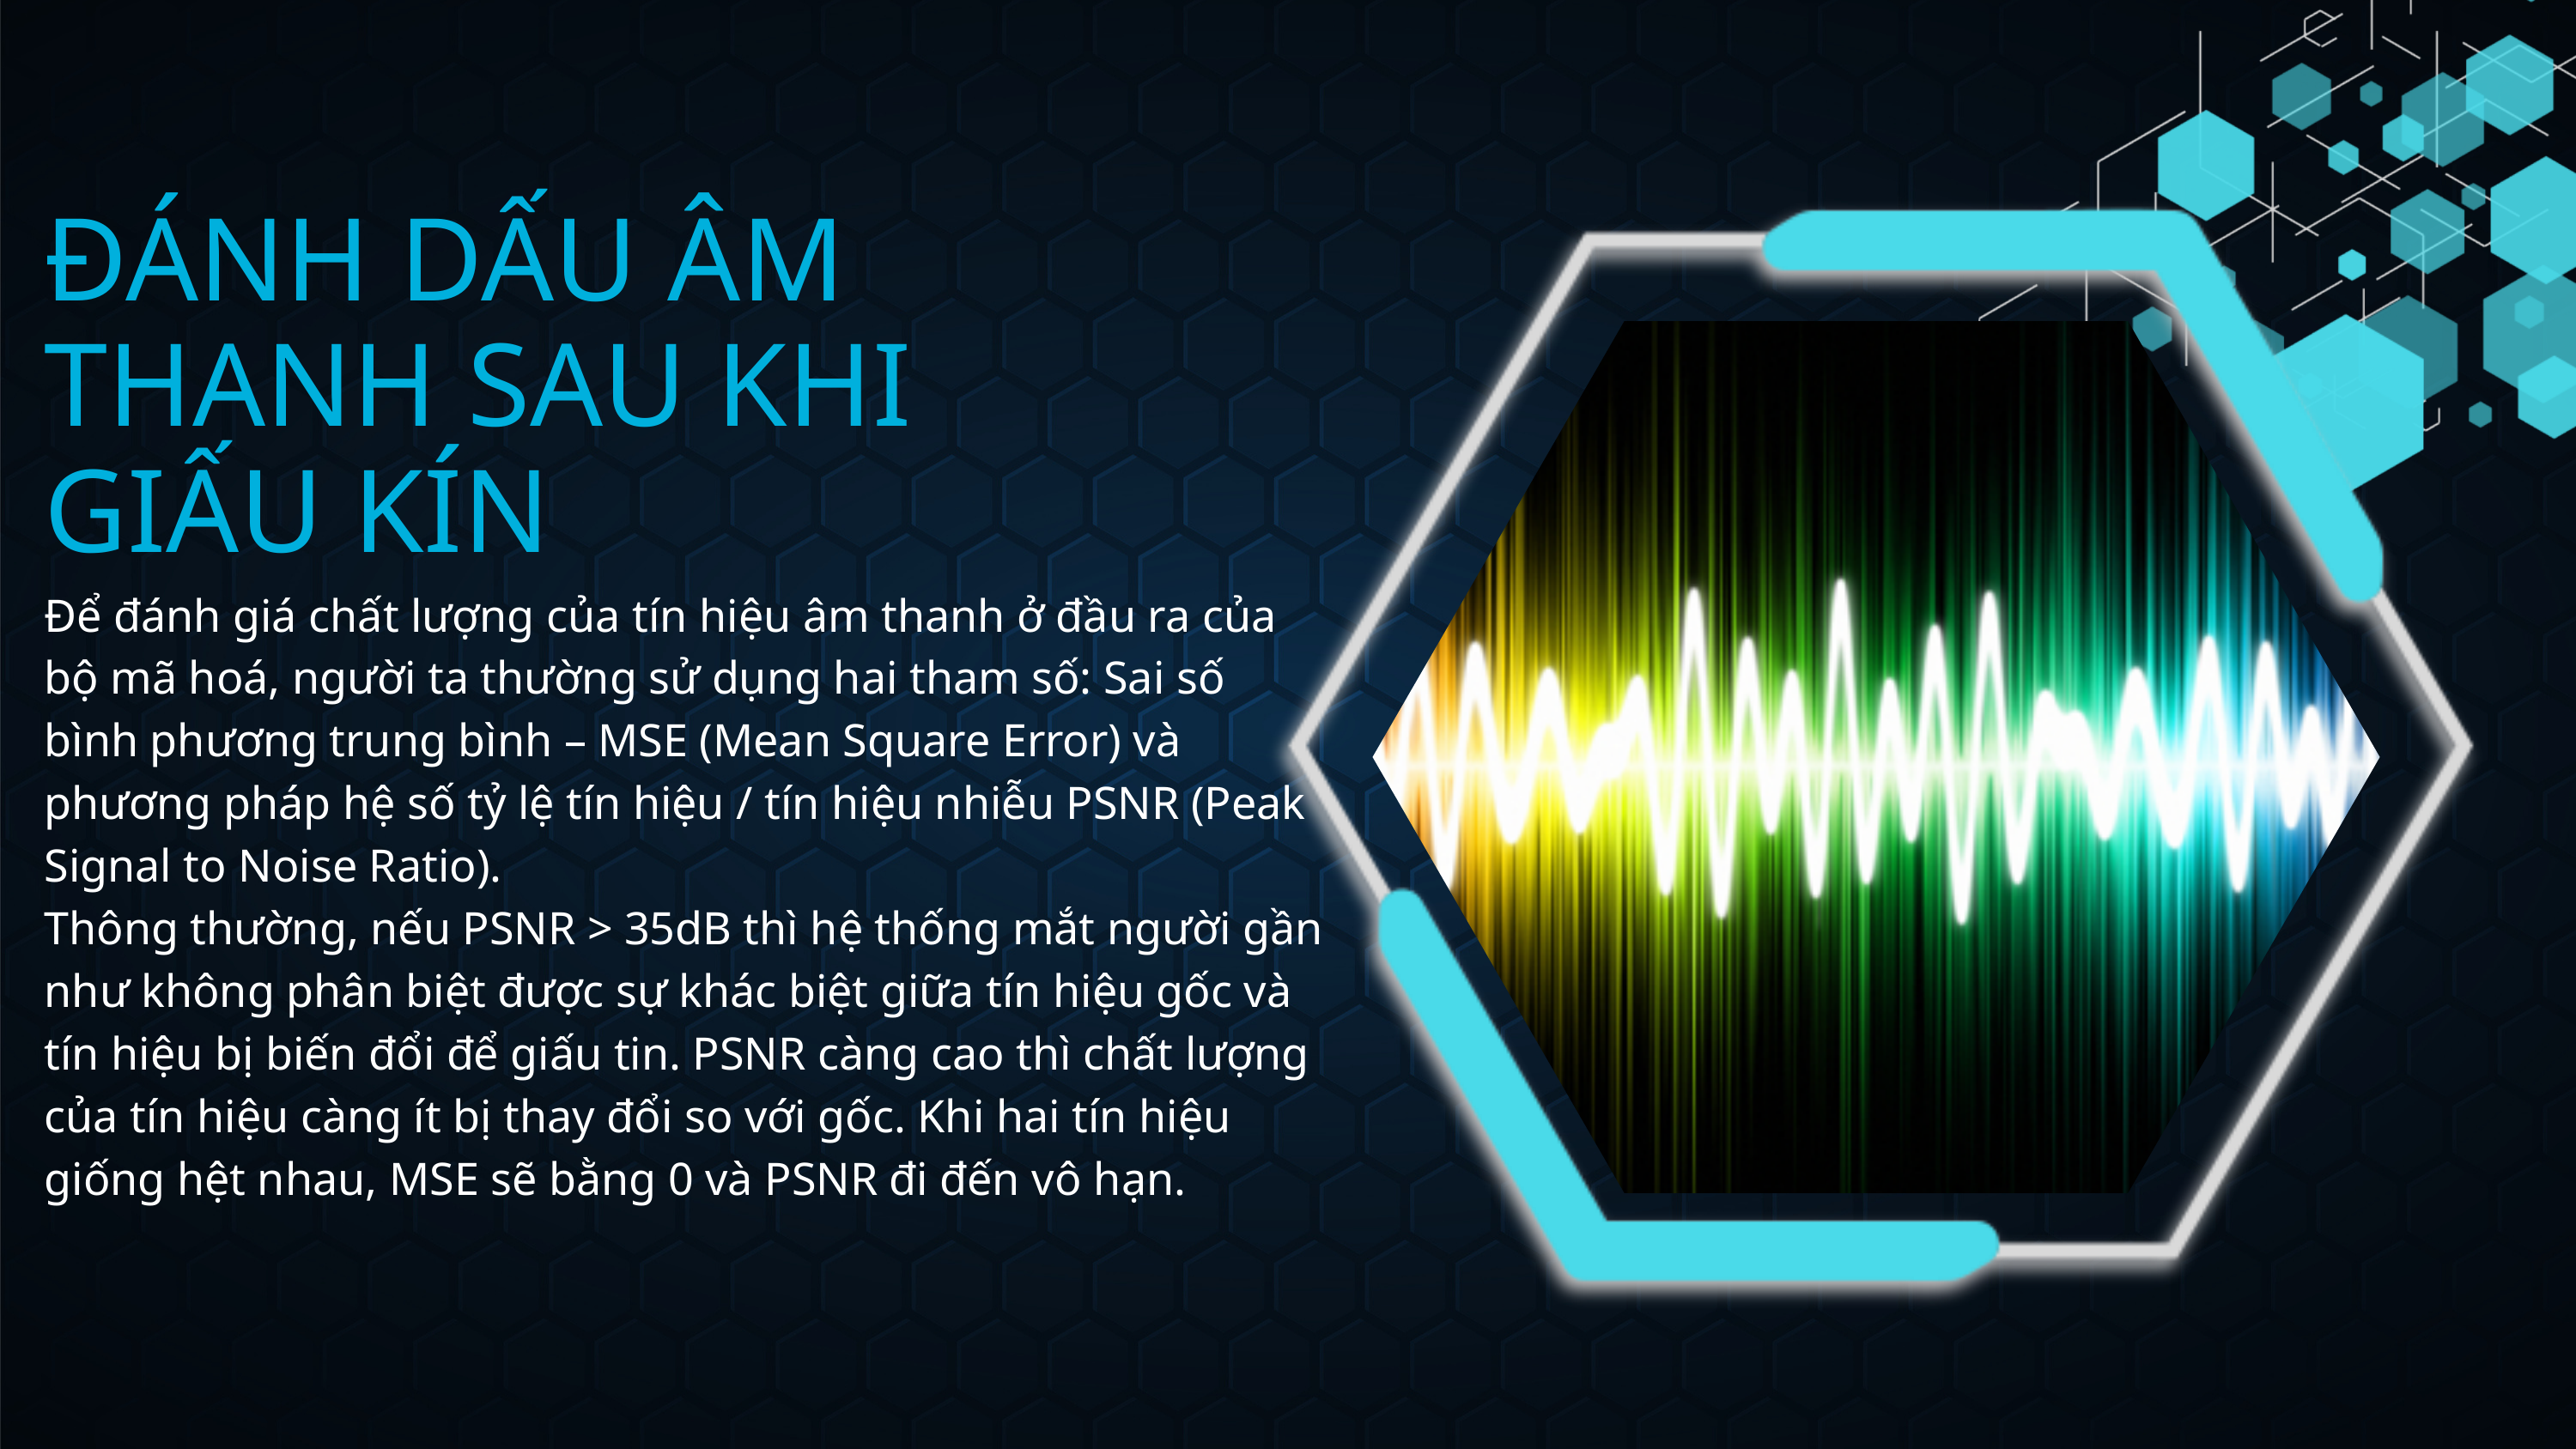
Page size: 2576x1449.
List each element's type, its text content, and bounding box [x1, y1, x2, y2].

text_box ĐÁNH DẤU ÂM THANH SAU KHI GIẤU KÍN [44, 197, 1200, 575]
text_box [1372, 320, 2380, 1194]
text_box Để đánh giá chất lượng của tín hiệu âm thanh ở đầu ra của bộ mã hoá, người ta thường sử dụng hai tham số: Sai số bình phương trung bình – MSE (Mean Square Error) và phương pháp hệ số tỷ lệ tín hiệu / tín hiệu nhiễu PSNR (Peak Signal to Noise Ratio). Thông thường, nếu PSNR > 35dB thì hệ thống mắt người gần như không phân biệt được sự khác biệt giữa tín hiệu gốc và tín hiệu bị biến đổi để giấu tin. PSNR càng cao thì chất lượng của tín hiệu càng ít bị thay đổi so với gốc. Khi hai tín hiệu giống hệt nhau, MSE sẽ bằng 0 và PSNR đi đến vô hạn. [44, 578, 1327, 1267]
text_box [1176, 112, 2576, 1402]
text_box [0, 0, 2576, 1449]
text_box [1978, 0, 2576, 112]
